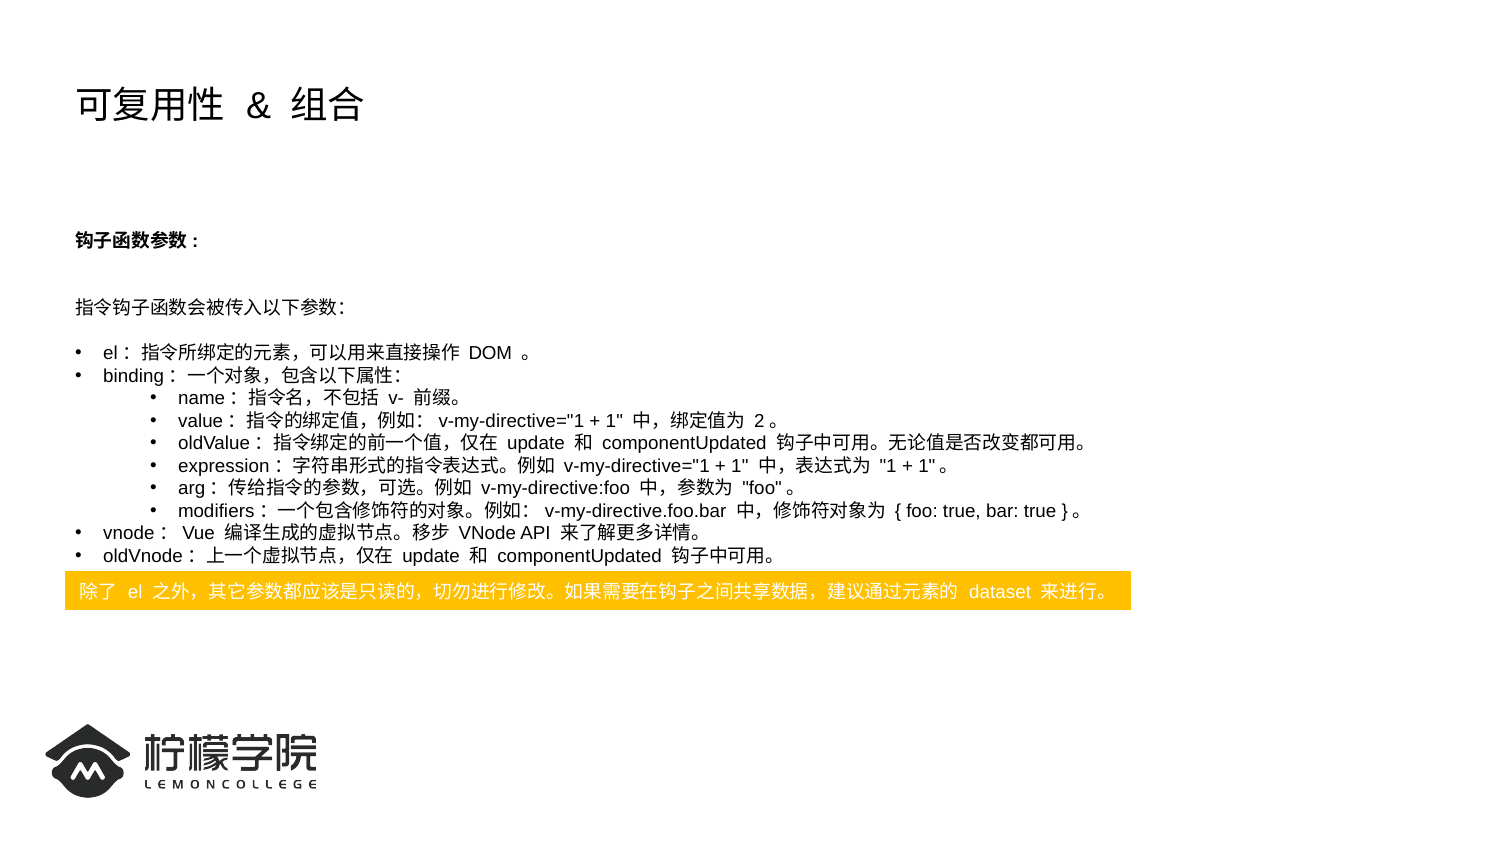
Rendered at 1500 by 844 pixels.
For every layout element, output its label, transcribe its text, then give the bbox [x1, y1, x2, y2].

title 可复用性 & 组合 [75, 33, 1425, 175]
picture [42, 720, 318, 800]
text_box 除了 el 之外，其它参数都应该是只读的，切勿进行修改。如果需要在钩子之间共享数据，建议通过元素的 dataset 来进行。 [65, 571, 1131, 610]
subtitle 钩子函数参数: 指令钩子函数会被传入以下参数： el：指令所绑定的元素，可以用来直接操作 DOM 。 binding：一个对象，包含以下属性： name：指令名，不包括 v- 前缀。 value：指令的绑定值，例如：v-my-directive="1 + 1" 中，绑定值为 2。 oldValue：指令绑定的前一个值，仅在 update 和 componentUpdated 钩子中可用。无论值是否改变都可用。 expression：字符串形式的指令表达式。例如 v-my-directive="1 + 1" 中，表达式为 "1 + 1"。 arg：传给指令的参数，可选。例如 v-my-directive:foo 中，参数为 "foo"。 modifiers：一个包含修饰符的对象。例如：v-my-directive.foo.bar 中，修饰符对象为 { foo: true, bar: true }。 vnode：Vue 编译生成的虚拟节点。移步 VNode API 来了解更多详情。 oldVnode：上一个虚拟节点，仅在 update 和 componentUpdated 钩子中可用。 [75, 197, 1425, 687]
